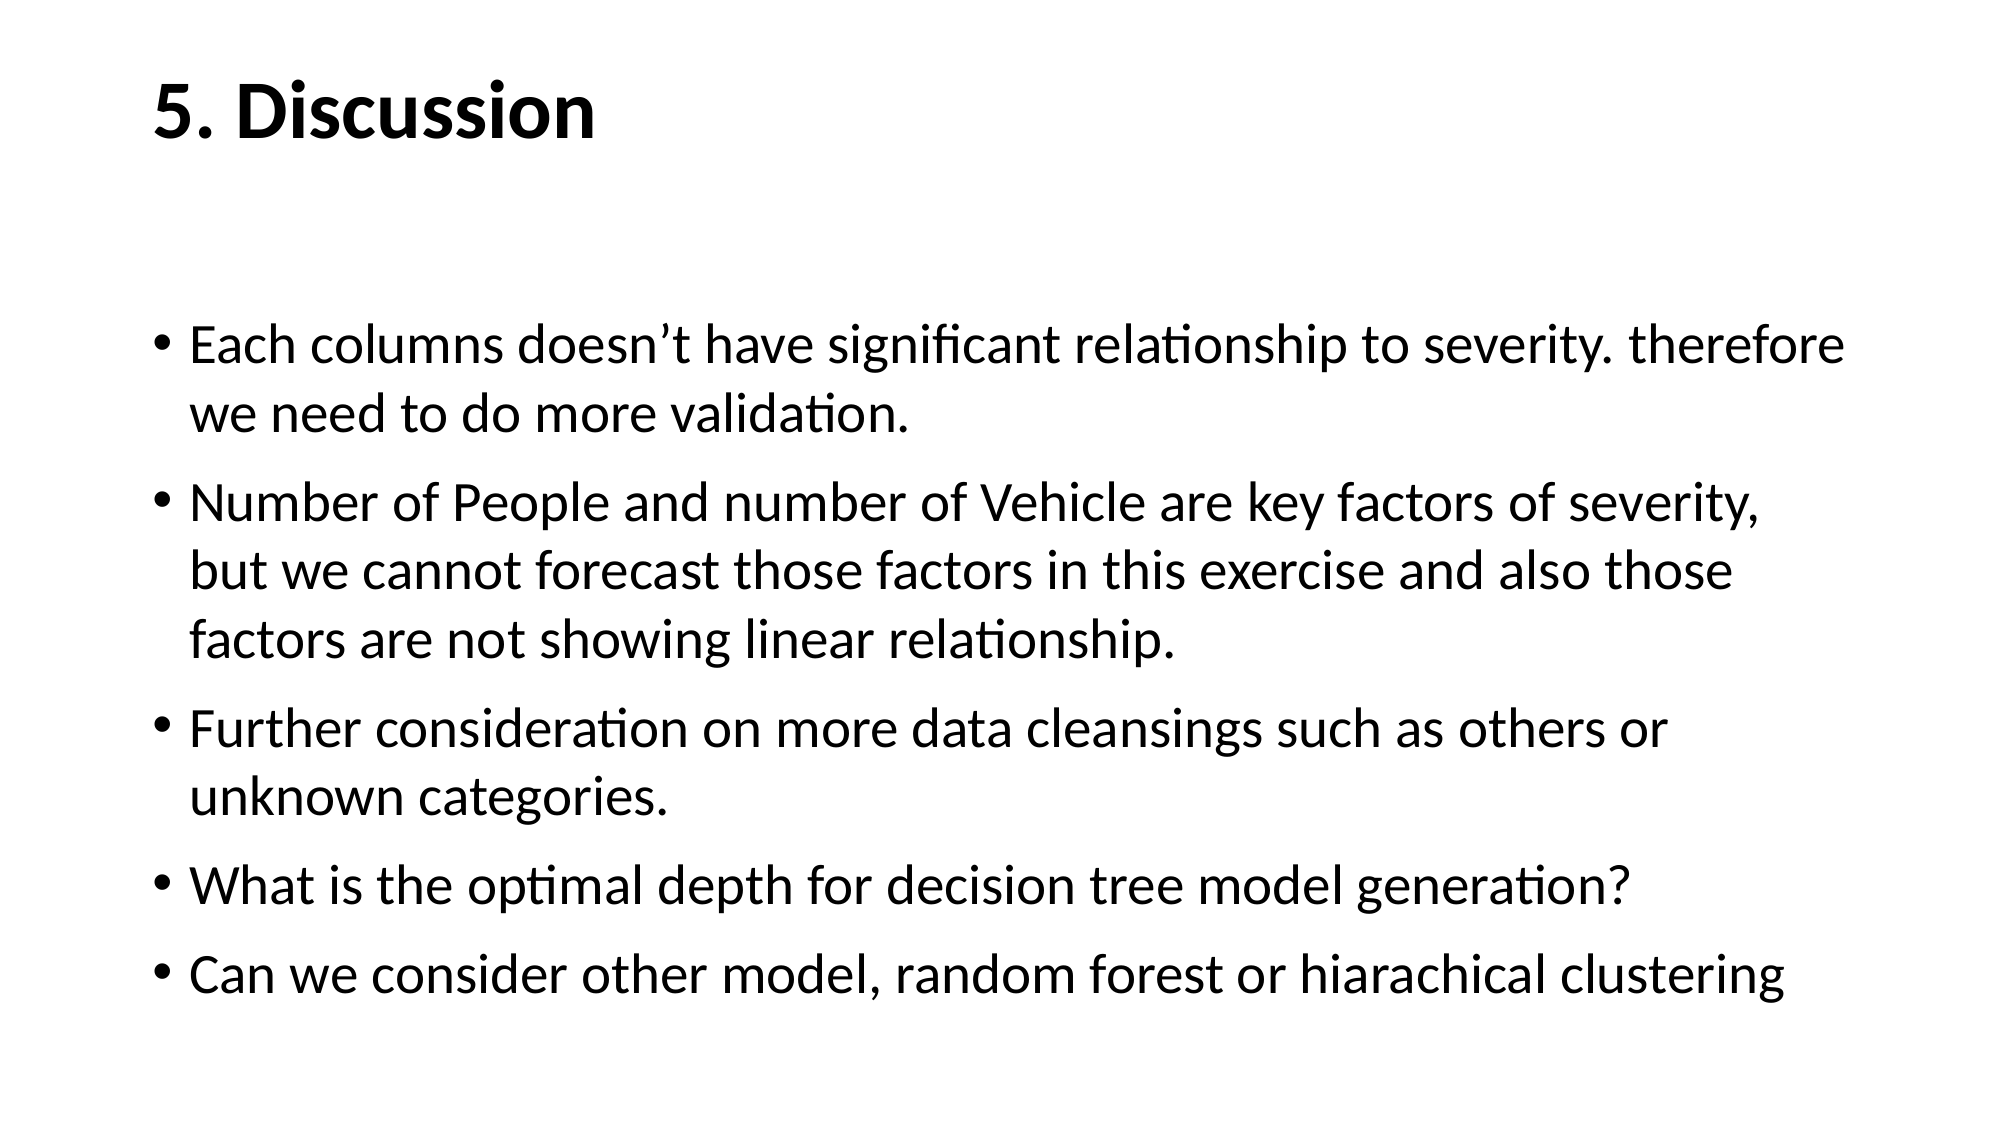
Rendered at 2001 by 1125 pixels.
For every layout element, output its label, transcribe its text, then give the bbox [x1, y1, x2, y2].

list Each columns doesn’t have significant relationship to severity. therefore we need to do more validation. Number of People and number of Vehicle are key factors of severity, but we cannot forecast those factors in this exercise and also those factors are not showing linear relationship. Further consideration on more data cleansings such as others or unknown categories. What is the optimal depth for decision tree model generation? Can we consider other model, random forest or hiarachical clustering [137, 299, 1863, 1014]
title 5. Discussion [137, 3, 1863, 221]
